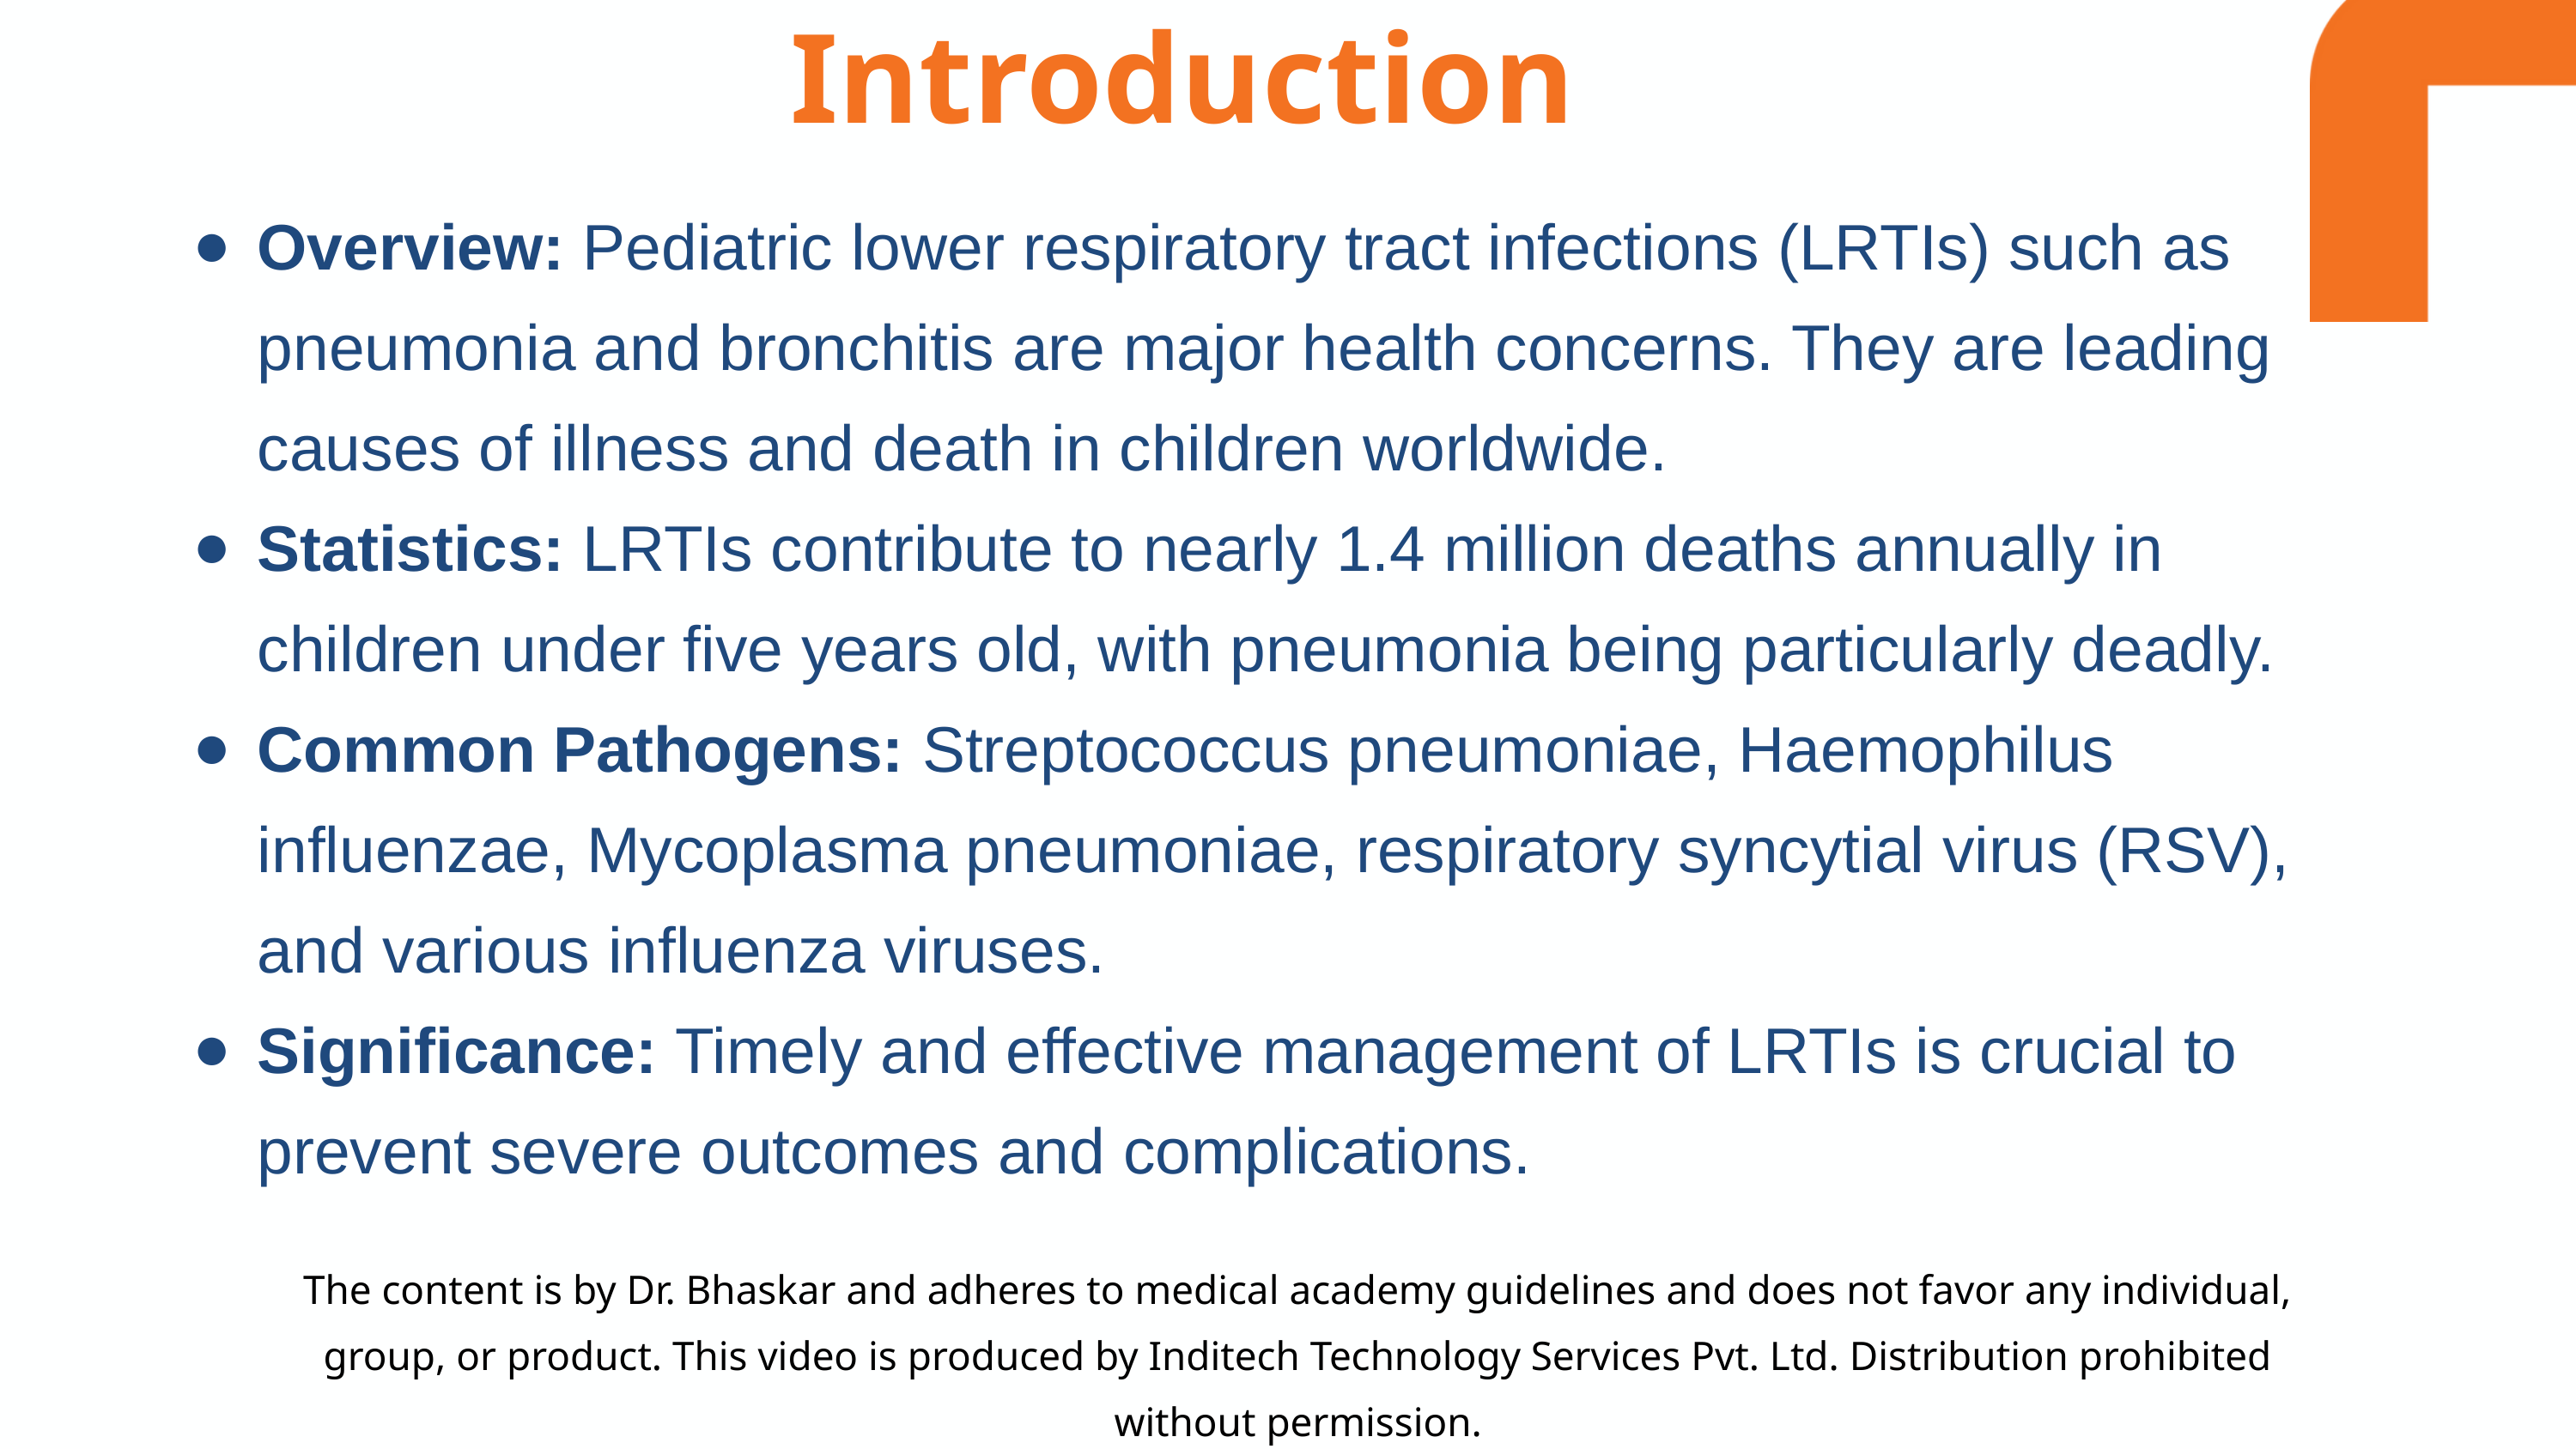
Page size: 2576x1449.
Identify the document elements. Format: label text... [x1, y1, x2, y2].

text_box The content is by Dr. Bhaskar and adheres to medical academy guidelines and does not favor any individual, group, or product. This video is produced by Inditech Technology Services Pvt. Ltd. Distribution prohibited without permission. [260, 1246, 2336, 1445]
text_box Overview: Pediatric lower respiratory tract infections (LRTIs) such as pneumonia and bronchitis are major health concerns. They are leading causes of illness and death in children worldwide. Statistics: LRTIs contribute to nearly 1.4 million deaths annually in children under five years old, with pneumonia being particularly deadly. Common Pathogens: Streptococcus pneumoniae, Haemophilus influenzae, Mycoplasma pneumoniae, respiratory syncytial virus (RSV), and various influenza viruses. Significance: Timely and effective management of LRTIs is crucial to prevent severe outcomes and complications. [179, 169, 2311, 1200]
text_box Introduction [126, 0, 2239, 149]
text_box [2310, 0, 2576, 322]
